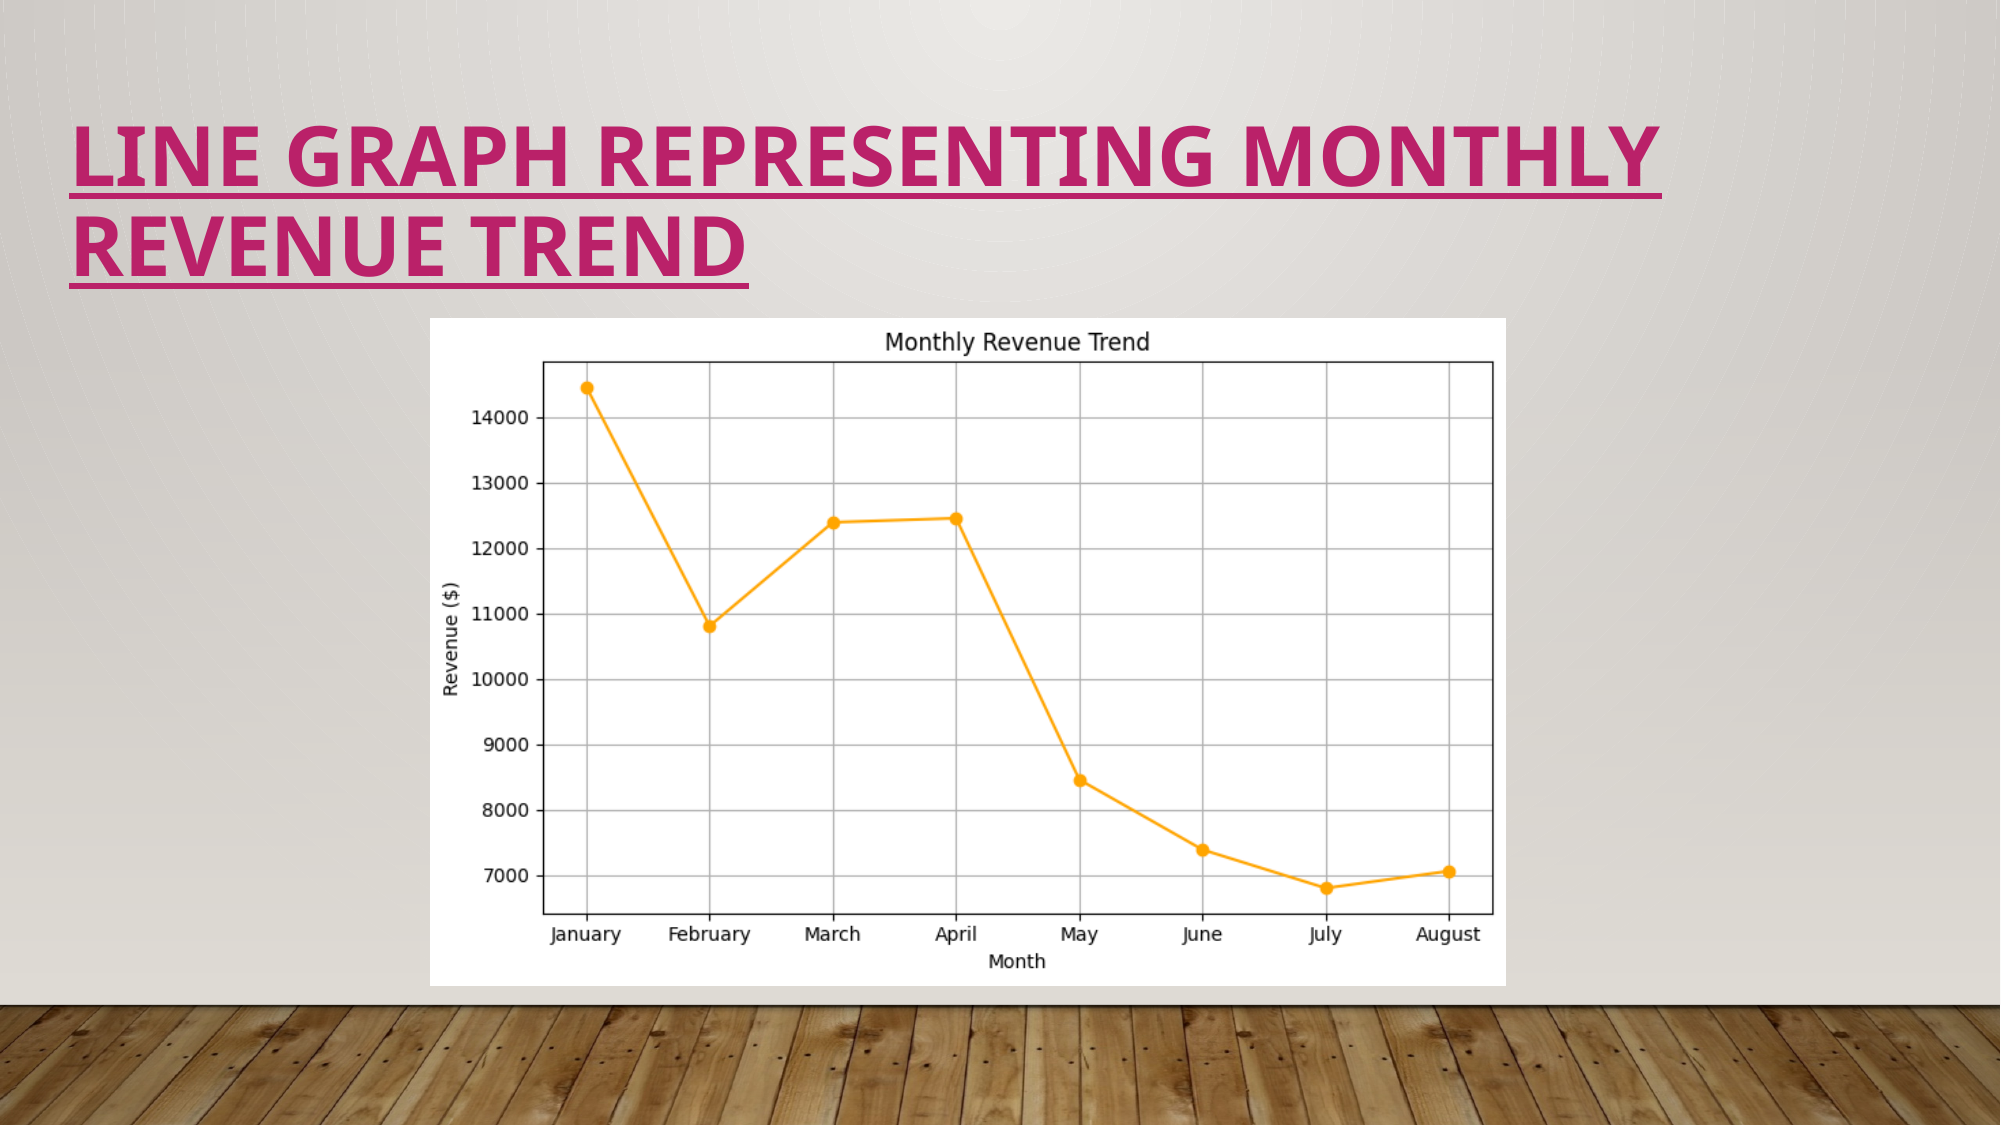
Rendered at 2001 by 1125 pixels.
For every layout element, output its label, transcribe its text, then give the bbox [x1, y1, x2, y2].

picture [0, 1005, 2000, 1125]
title Line graph representing monthly revenue trend [54, 106, 2000, 289]
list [430, 318, 1506, 986]
